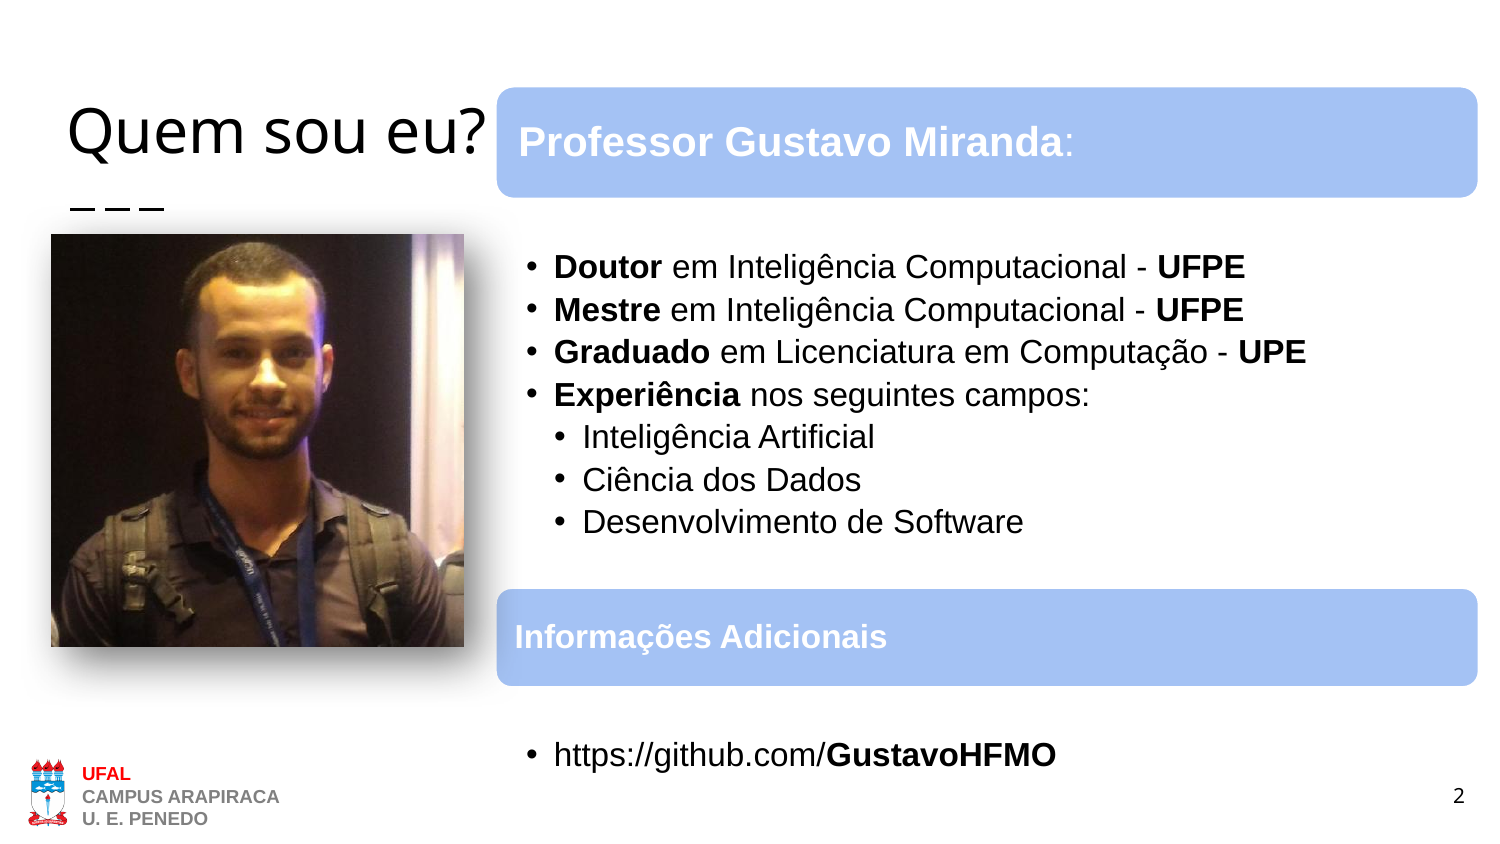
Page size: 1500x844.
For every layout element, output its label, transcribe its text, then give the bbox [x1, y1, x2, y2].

picture [16, 756, 80, 829]
picture [50, 234, 464, 647]
title Quem sou eu? [51, 61, 1449, 182]
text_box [494, 84, 1481, 844]
